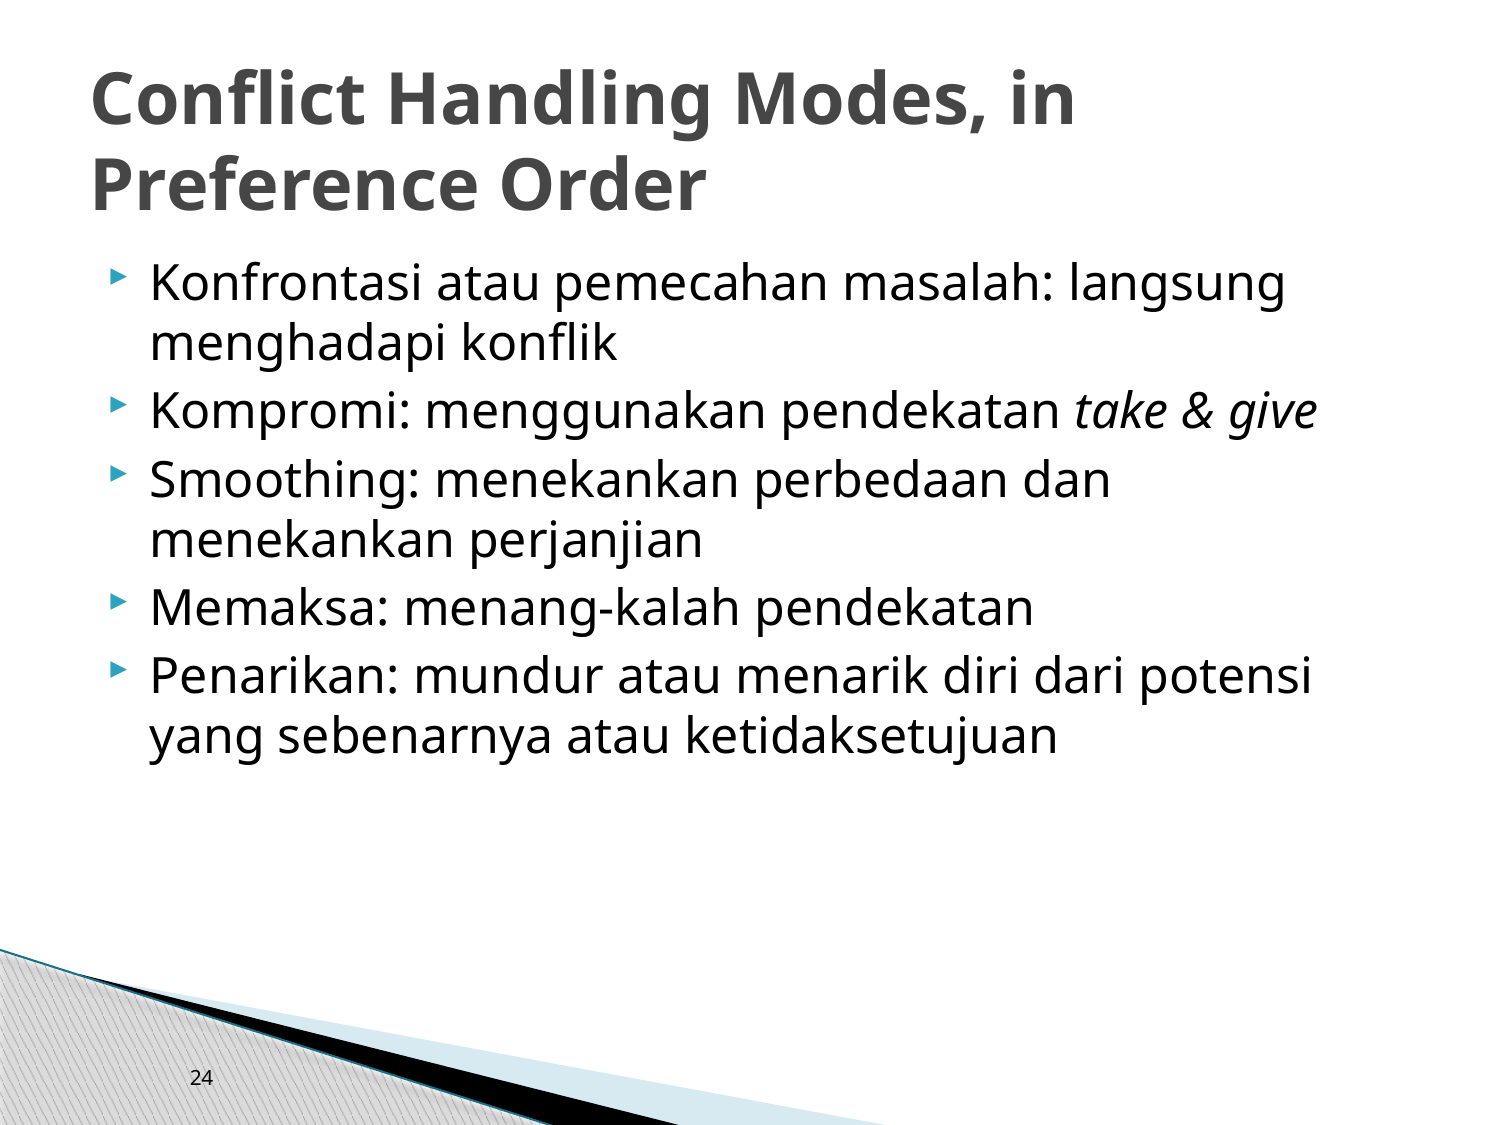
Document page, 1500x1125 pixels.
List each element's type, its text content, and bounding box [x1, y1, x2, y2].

list Konfrontasi atau pemecahan masalah: langsung menghadapi konflik Kompromi: menggunakan pendekatan take & give Smoothing: menekankan perbedaan dan menekankan perjanjian Memaksa: menang-kalah pendekatan Penarikan: mundur atau menarik diri dari potensi yang sebenarnya atau ketidaksetujuan [75, 243, 1425, 986]
slide_number 24 [174, 1025, 488, 1100]
title Conflict Handling Modes, in Preference Order [75, 45, 1425, 233]
